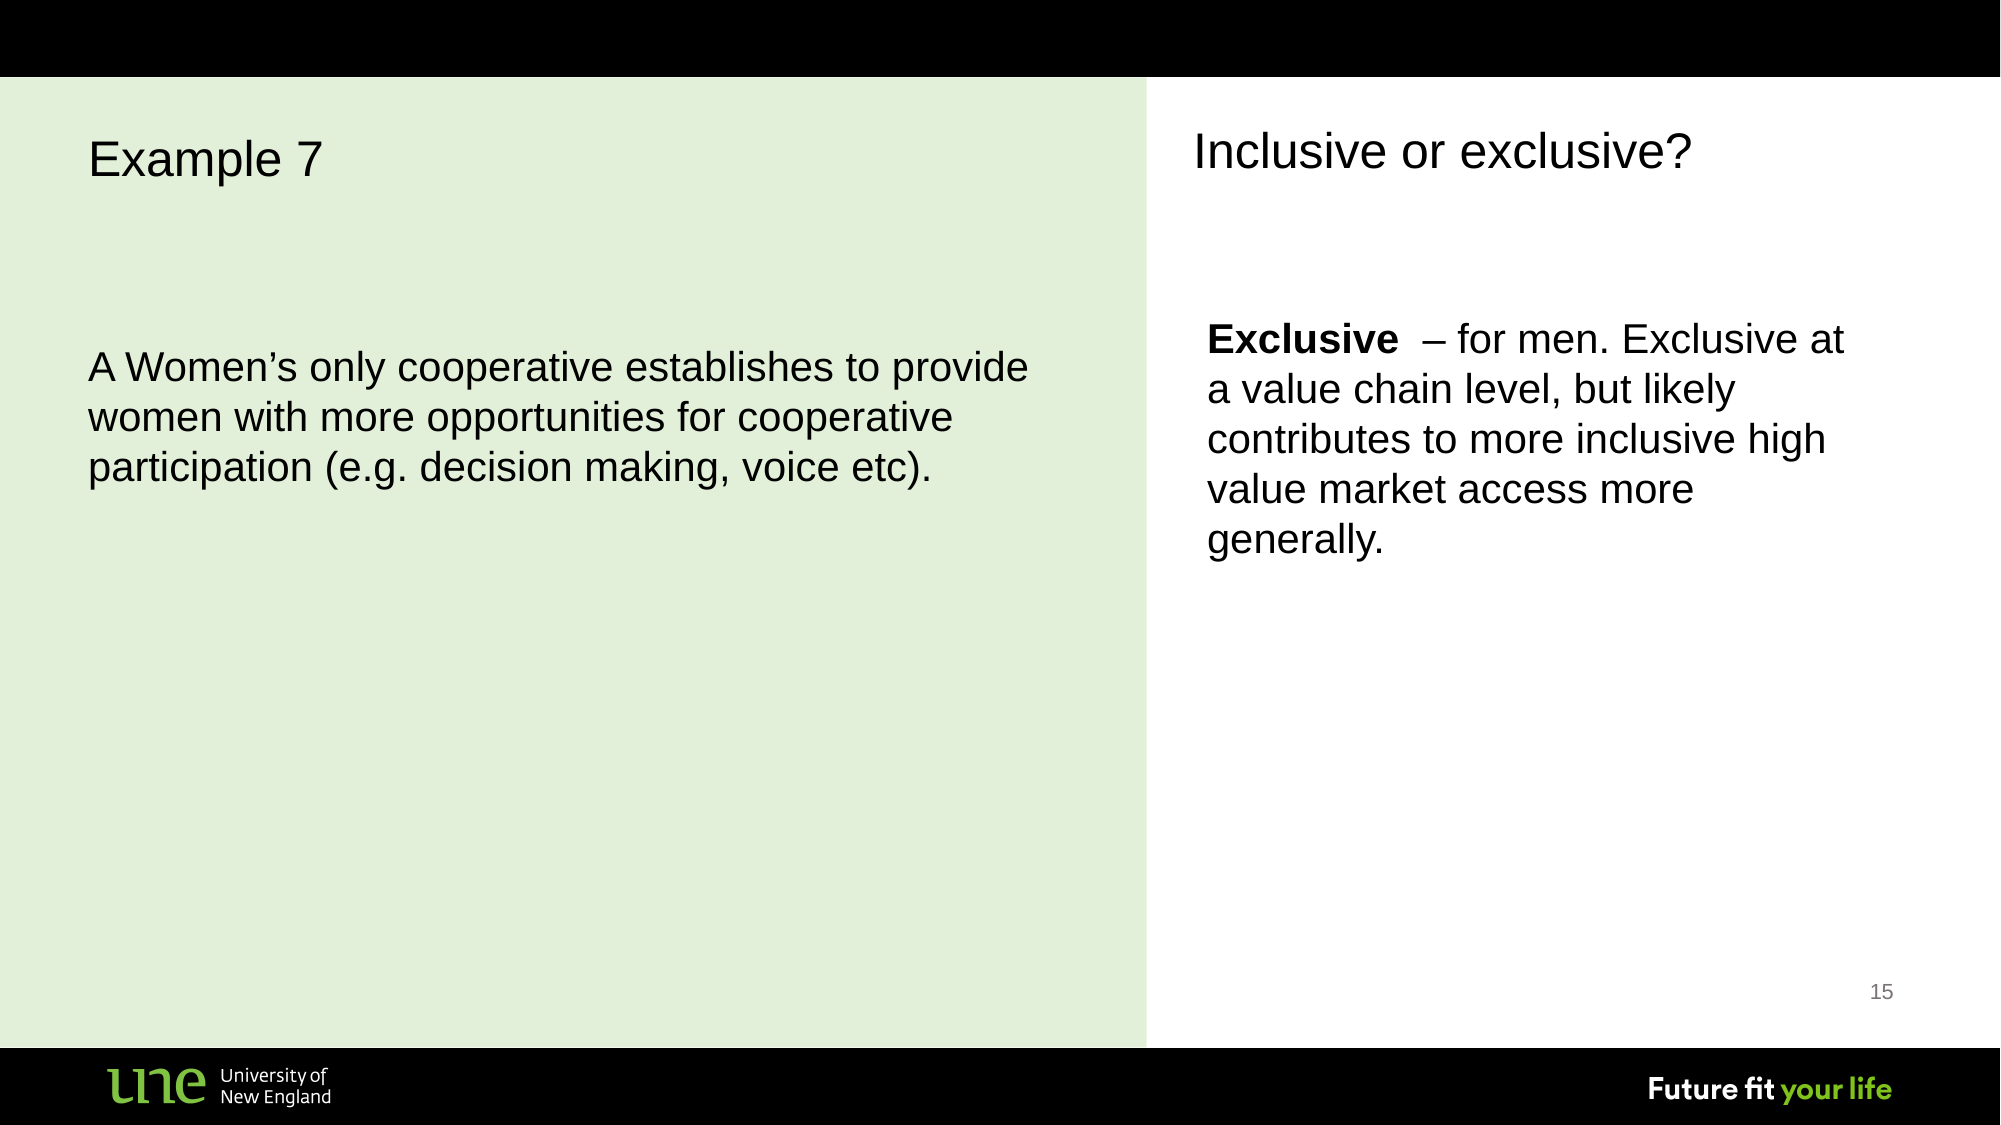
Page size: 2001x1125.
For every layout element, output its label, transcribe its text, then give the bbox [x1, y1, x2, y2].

text_box Inclusive or exclusive? [1178, 110, 1825, 186]
picture [0, 1048, 2000, 1125]
text_box Example 7 [73, 118, 720, 194]
slide_number 15 [1663, 970, 1909, 1012]
text_box Exclusive – for men. Exclusive at a value chain level, but likely contributes to more inclusive high value market access more generally. [1192, 304, 1867, 570]
text_box [0, 76, 1148, 1048]
text_box A Women’s only cooperative establishes to provide women with more opportunities for cooperative participation (e.g. decision making, voice etc). [73, 332, 1074, 498]
